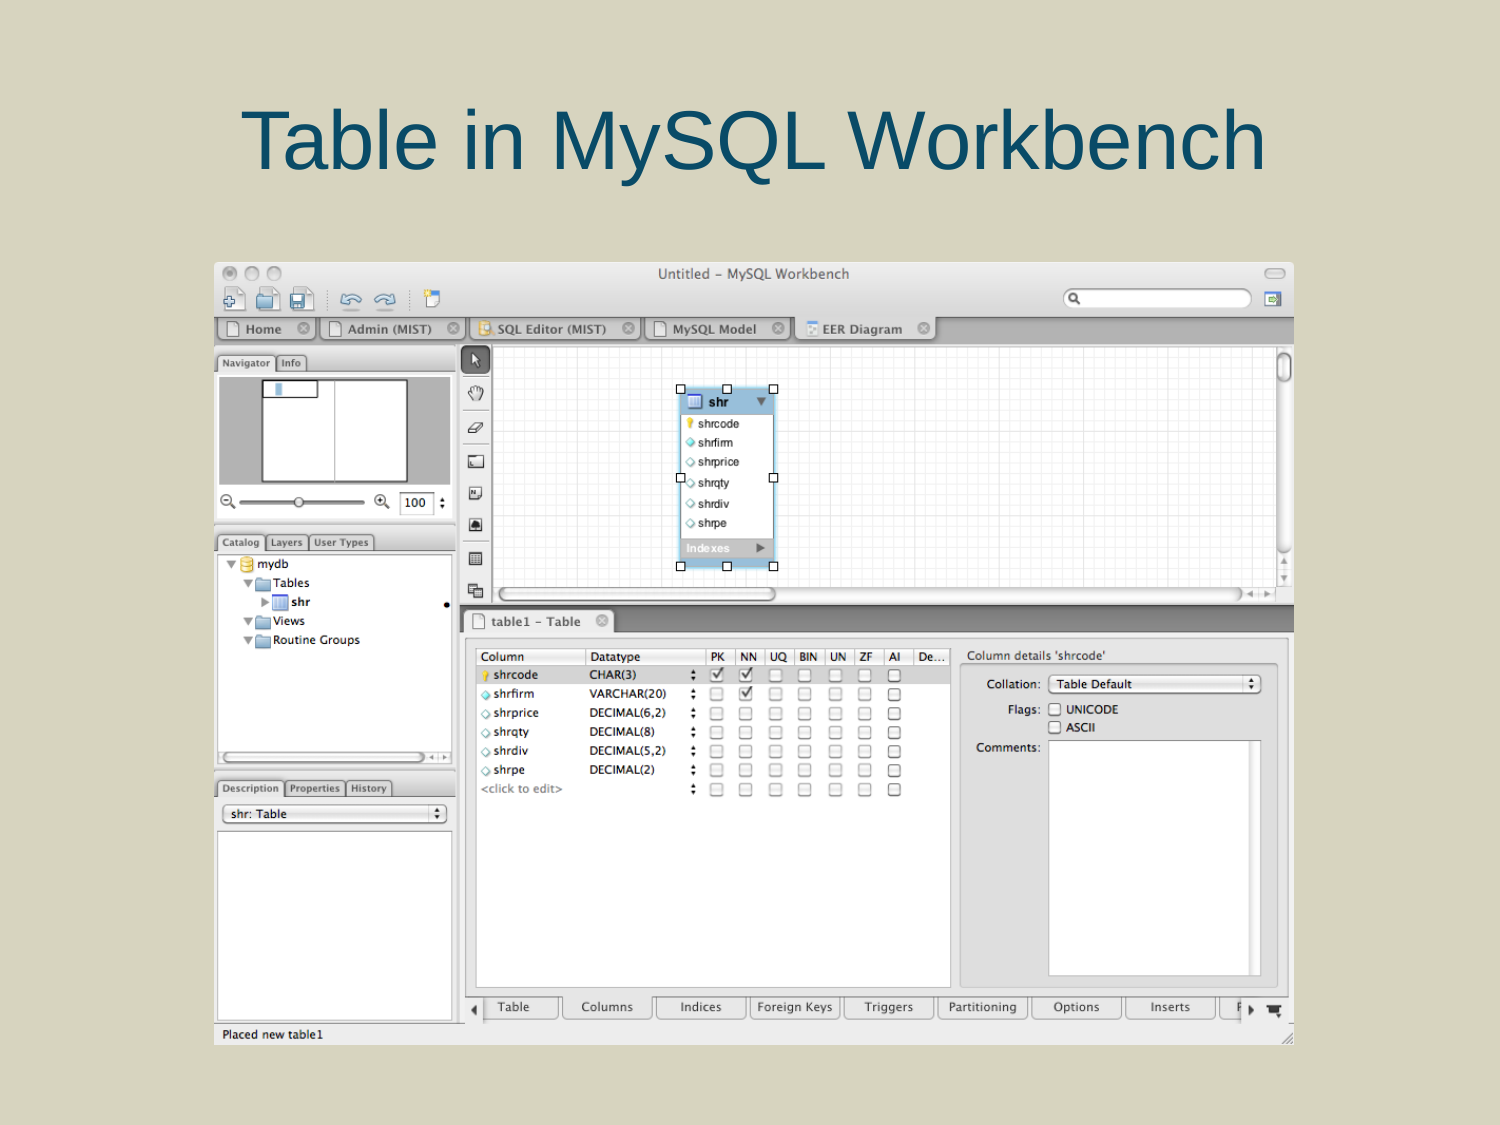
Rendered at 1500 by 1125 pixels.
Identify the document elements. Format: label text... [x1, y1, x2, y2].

title Table in MySQL Workbench [89, 45, 1419, 228]
picture [214, 262, 1294, 1045]
